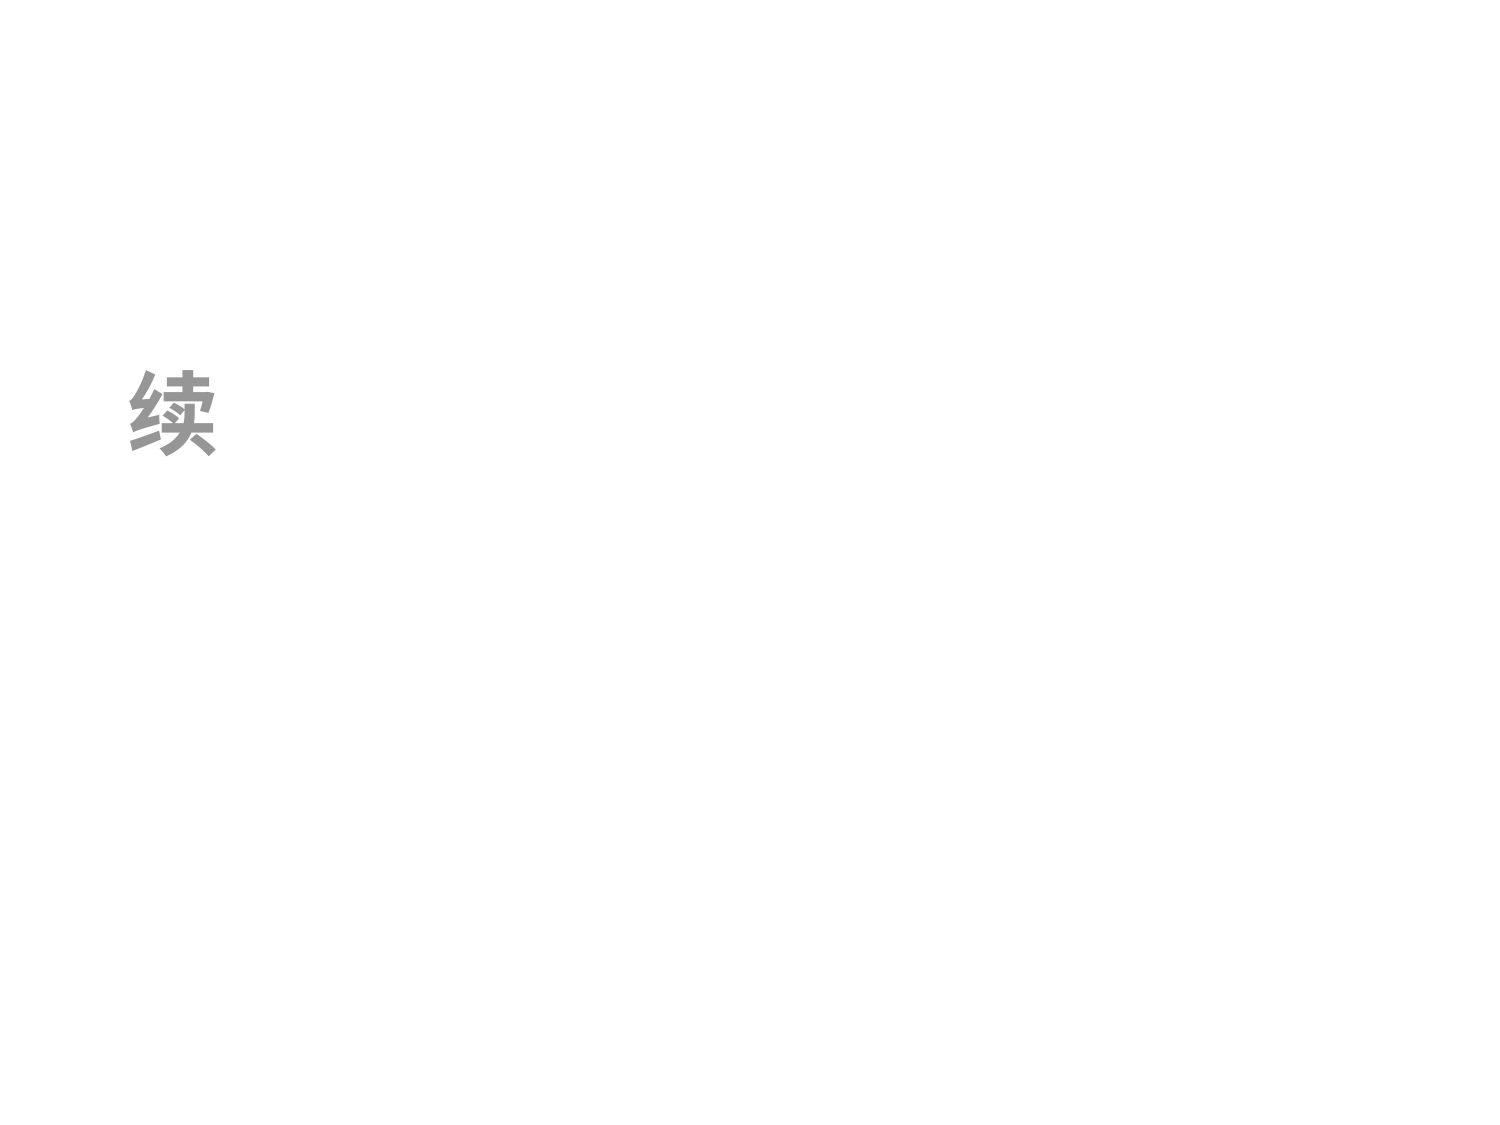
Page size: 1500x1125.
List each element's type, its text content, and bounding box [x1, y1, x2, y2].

title 续 [112, 349, 1388, 591]
